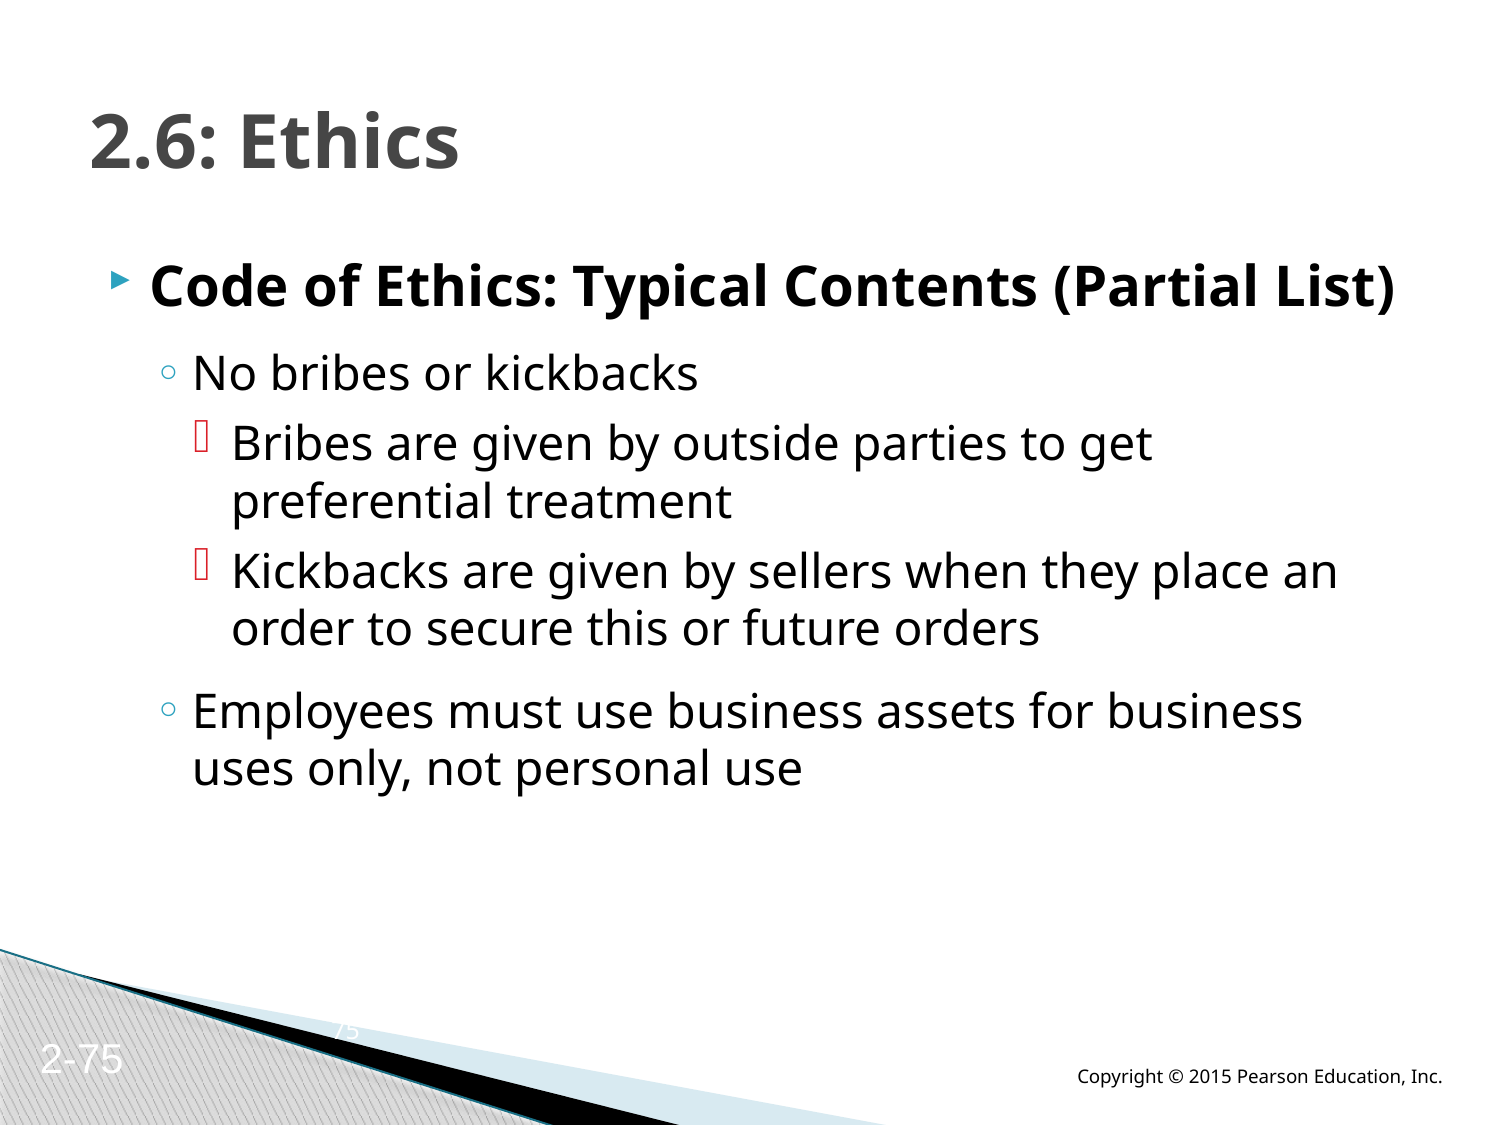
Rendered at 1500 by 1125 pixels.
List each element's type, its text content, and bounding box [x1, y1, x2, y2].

list Code of Ethics: Typical Contents (Partial List) No bribes or kickbacks Bribes are given by outside parties to get preferential treatment Kickbacks are given by sellers when they place an order to secure this or future orders Employees must use business assets for business uses only, not personal use [75, 242, 1425, 986]
title 2.6: Ethics [75, 45, 1425, 233]
slide_number 75 [200, 999, 375, 1063]
